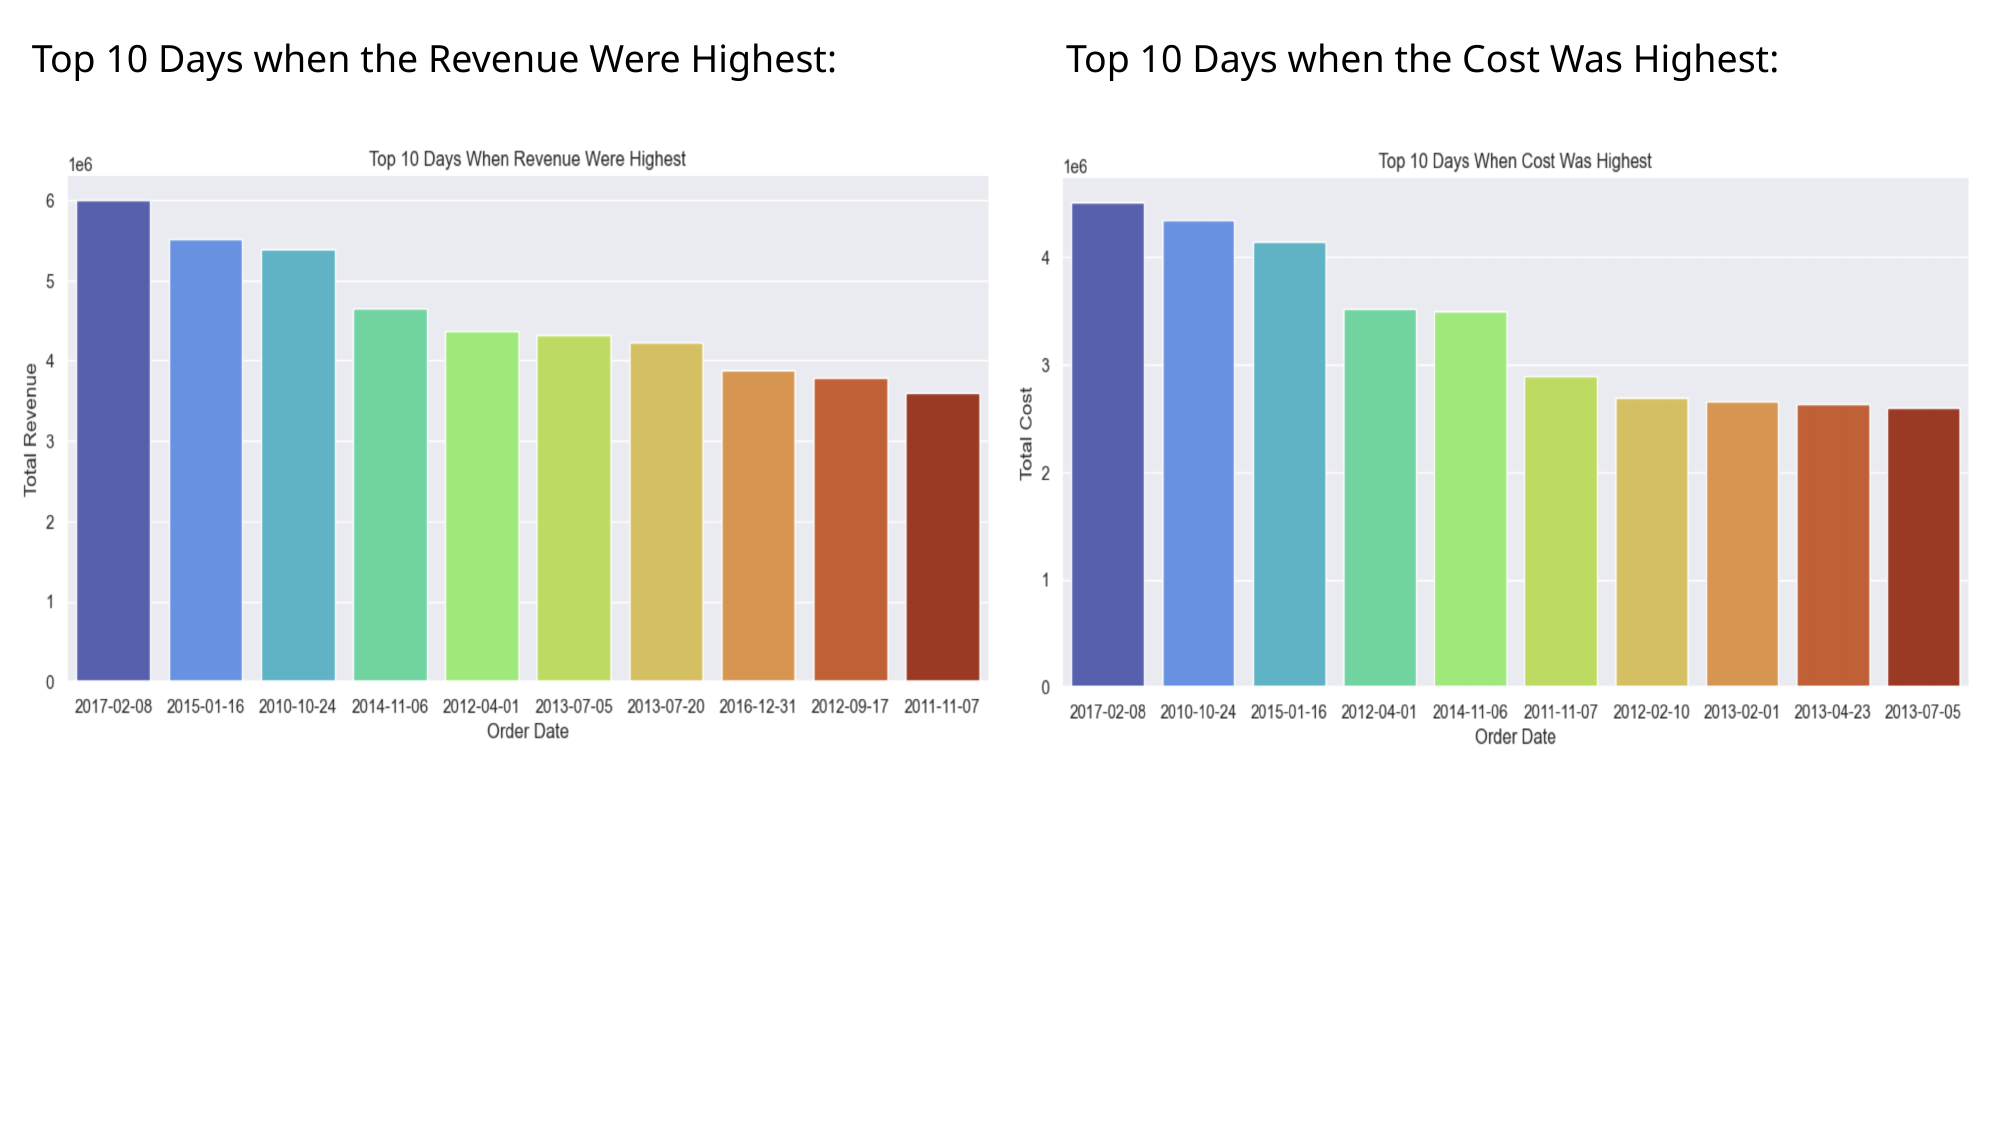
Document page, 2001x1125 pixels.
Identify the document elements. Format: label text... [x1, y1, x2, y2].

text_box Top 10 Days when the Revenue Were Highest: [17, 27, 1051, 87]
text_box Top 10 Days when the Cost Was Highest: [1051, 27, 1875, 87]
picture [0, 136, 1988, 751]
